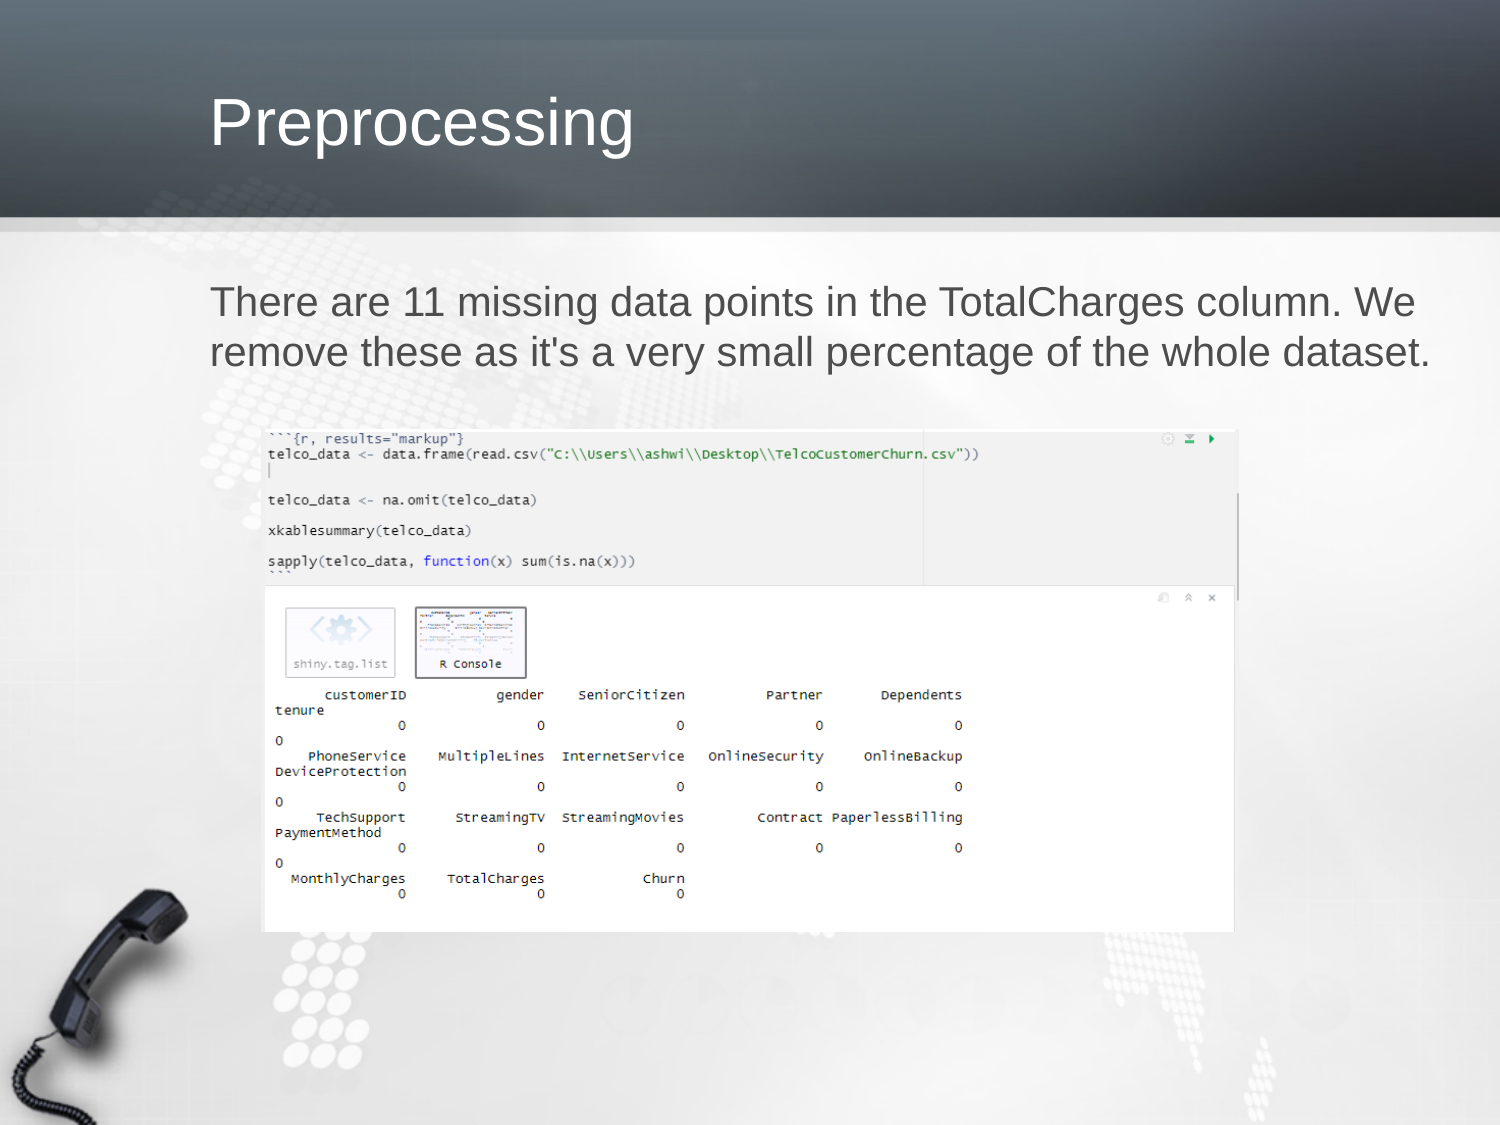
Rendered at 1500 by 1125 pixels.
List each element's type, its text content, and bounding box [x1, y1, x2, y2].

picture [0, 0, 1500, 1125]
list There are 11 missing data points in the TotalCharges column. We remove these as it's a very small percentage of the whole dataset. [194, 266, 1448, 1095]
title Preprocessing [194, 77, 1448, 162]
